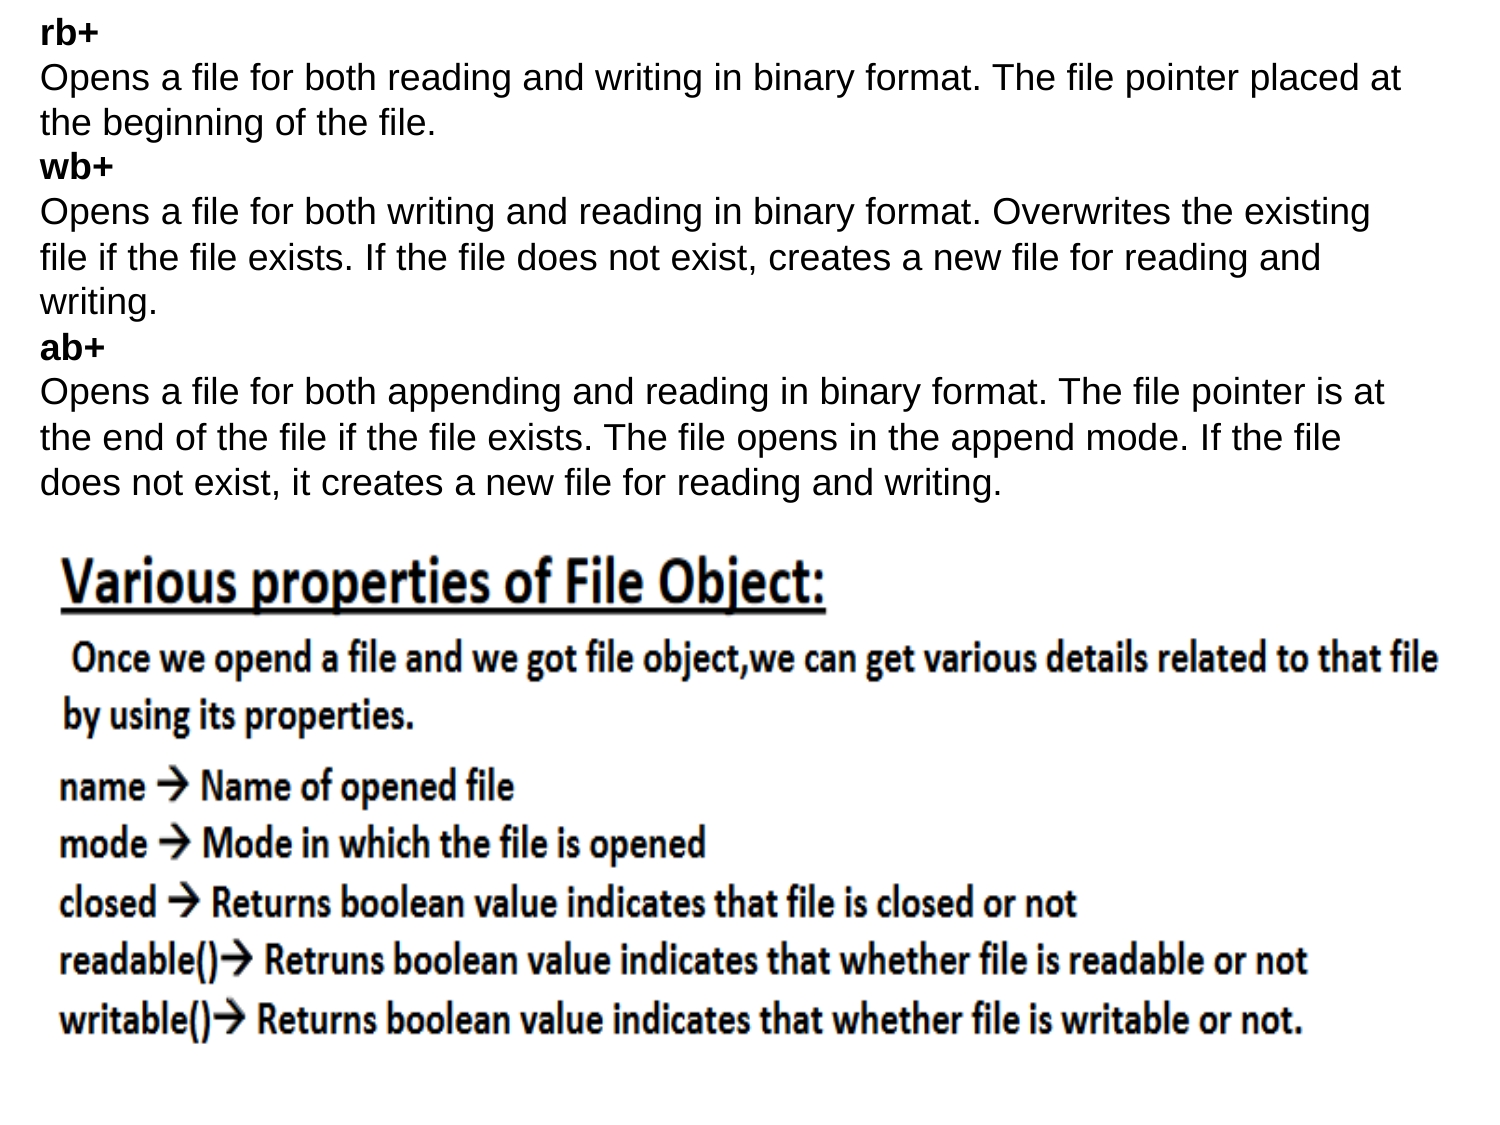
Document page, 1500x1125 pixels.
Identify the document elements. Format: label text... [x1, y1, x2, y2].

text_box rb+ Opens a file for both reading and writing in binary format. The file pointer placed at the beginning of the file. wb+ Opens a file for both writing and reading in binary format. Overwrites the existing file if the file exists. If the file does not exist, creates a new file for reading and writing. ab+ Opens a file for both appending and reading in binary format. The file pointer is at the end of the file if the file exists. The file opens in the append mode. If the file does not exist, it creates a new file for reading and writing. [24, 0, 1438, 510]
picture [49, 537, 1451, 1063]
